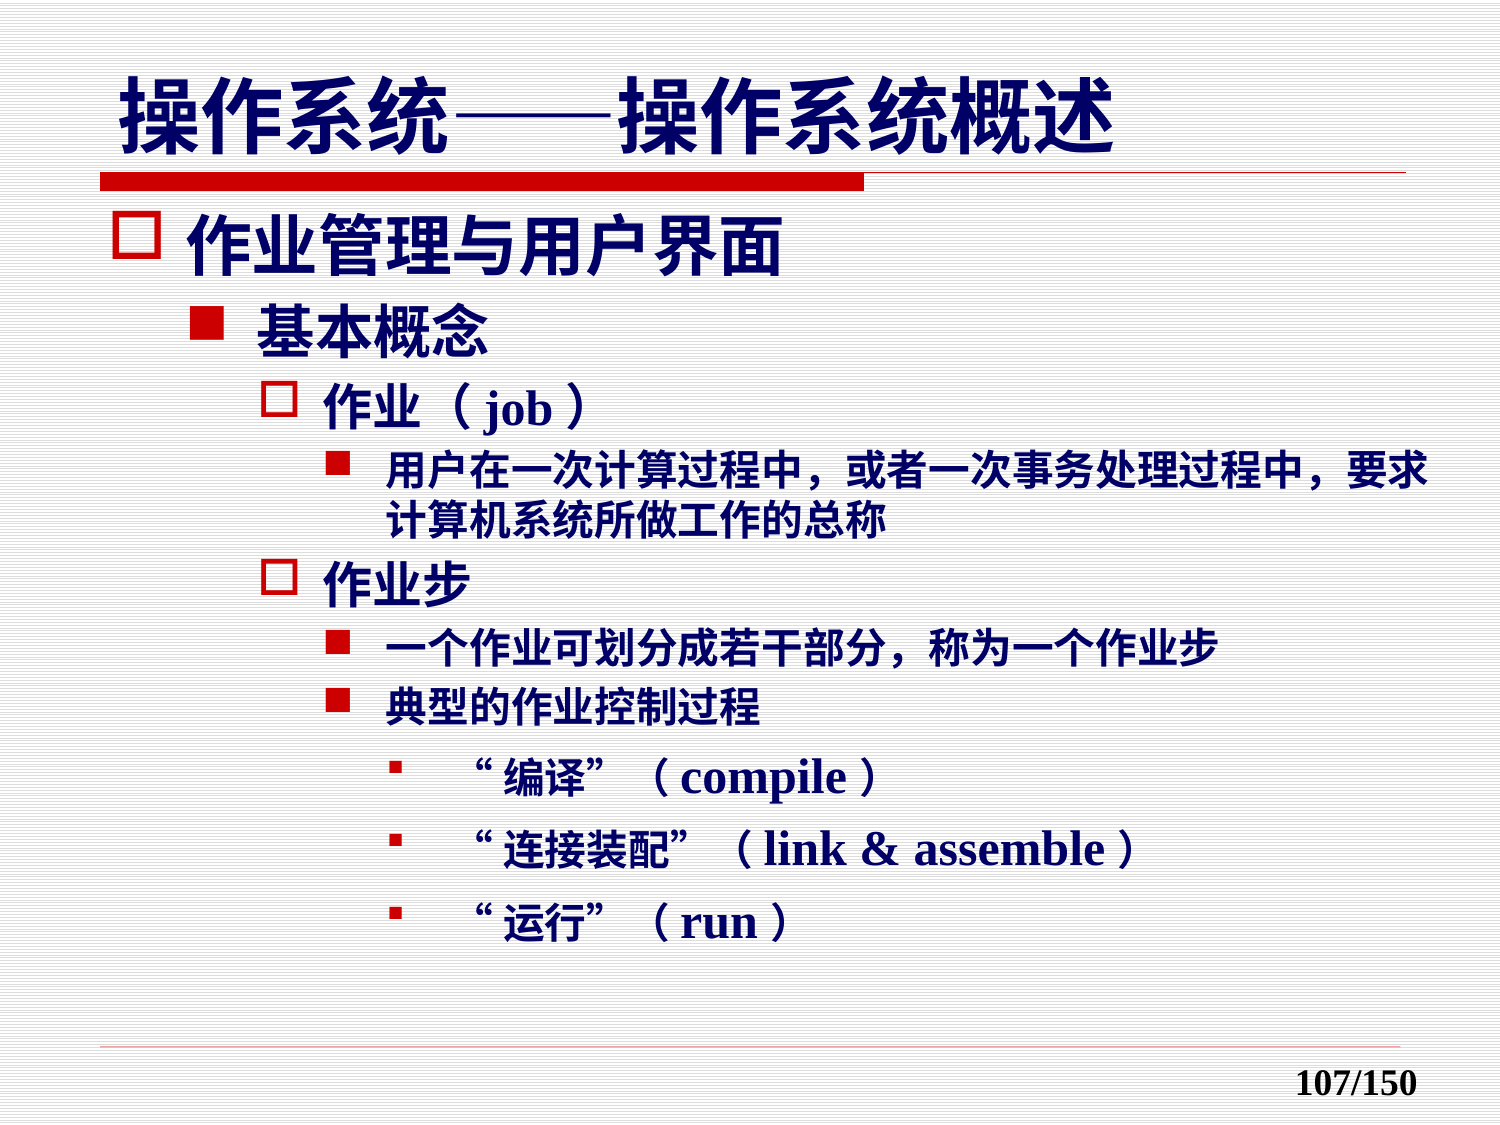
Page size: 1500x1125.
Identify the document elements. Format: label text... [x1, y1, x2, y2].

list 作业管理与用户界面 基本概念 作业（job） 用户在一次计算过程中，或者一次事务处理过程中，要求计算机系统所做工作的总称 作业步 一个作业可划分成若干部分，称为一个作业步 典型的作业控制过程 “编译”（compile） “连接装配”（link & assemble） “运行”（run） [92, 196, 1447, 1035]
